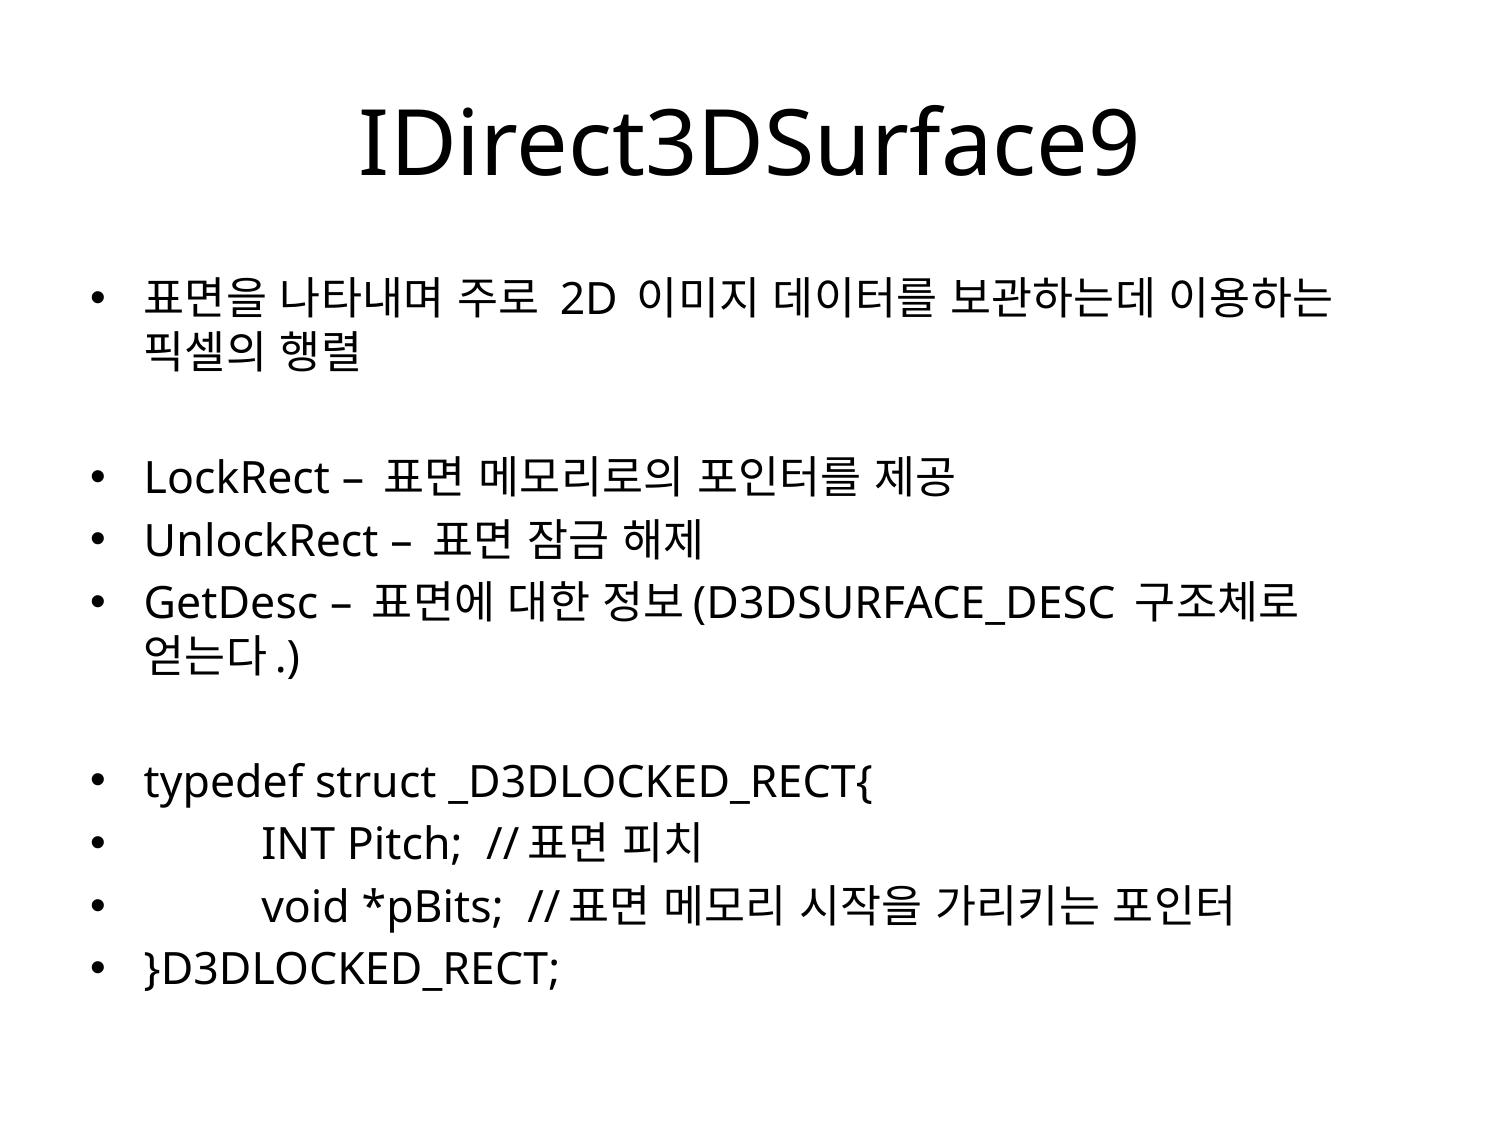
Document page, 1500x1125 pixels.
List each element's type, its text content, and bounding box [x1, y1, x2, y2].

list 표면을 나타내며 주로 2D 이미지 데이터를 보관하는데 이용하는 픽셀의 행렬 LockRect – 표면 메모리로의 포인터를 제공 UnlockRect – 표면 잠금 해제 GetDesc – 표면에 대한 정보(D3DSURFACE_DESC 구조체로 얻는다.) typedef struct _D3DLOCKED_RECT{ INT Pitch; //표면 피치 void *pBits; //표면 메모리 시작을 가리키는 포인터 }D3DLOCKED_RECT; [75, 262, 1425, 1005]
title IDirect3DSurface9 [75, 45, 1425, 233]
